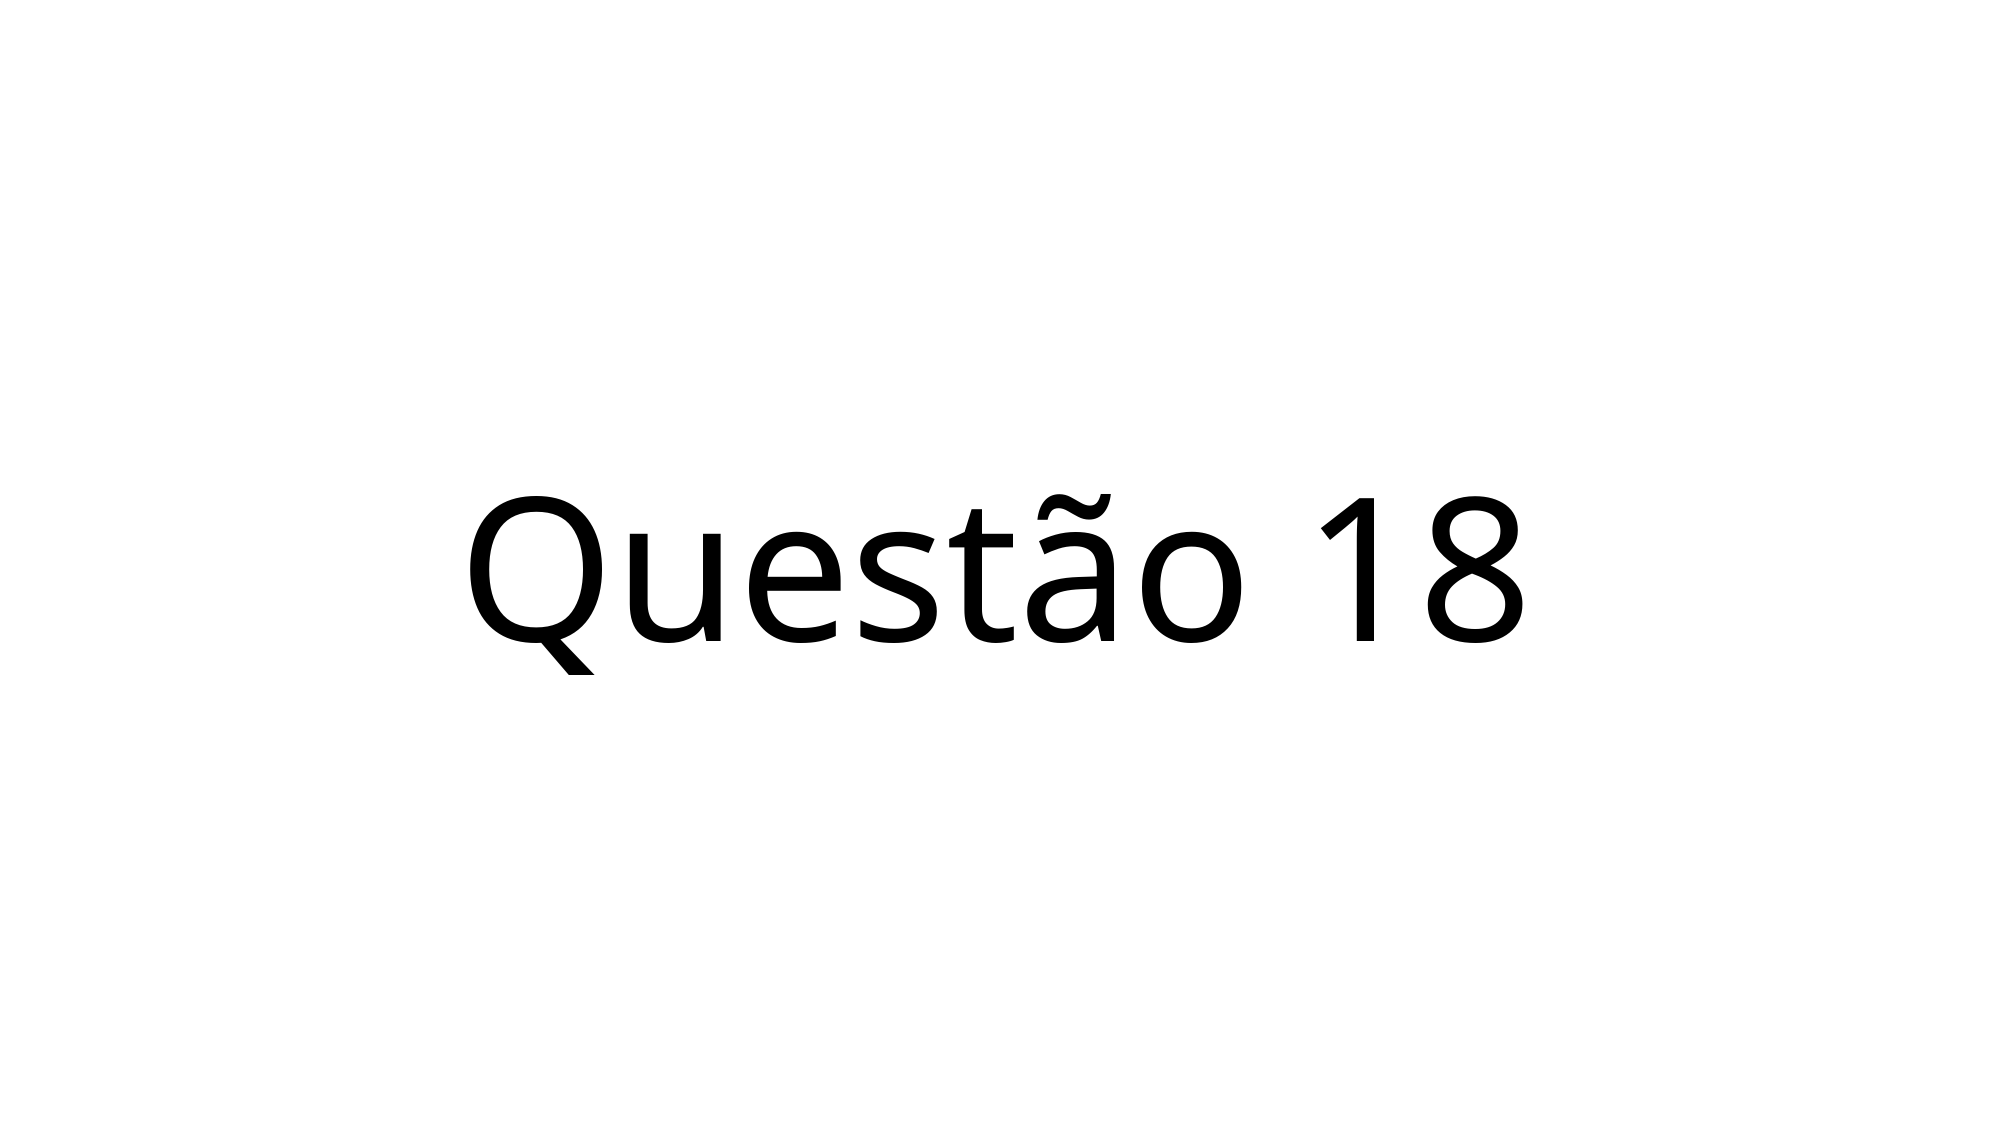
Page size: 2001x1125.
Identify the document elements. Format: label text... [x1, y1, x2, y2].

text_box Questão 18 [443, 433, 1557, 689]
